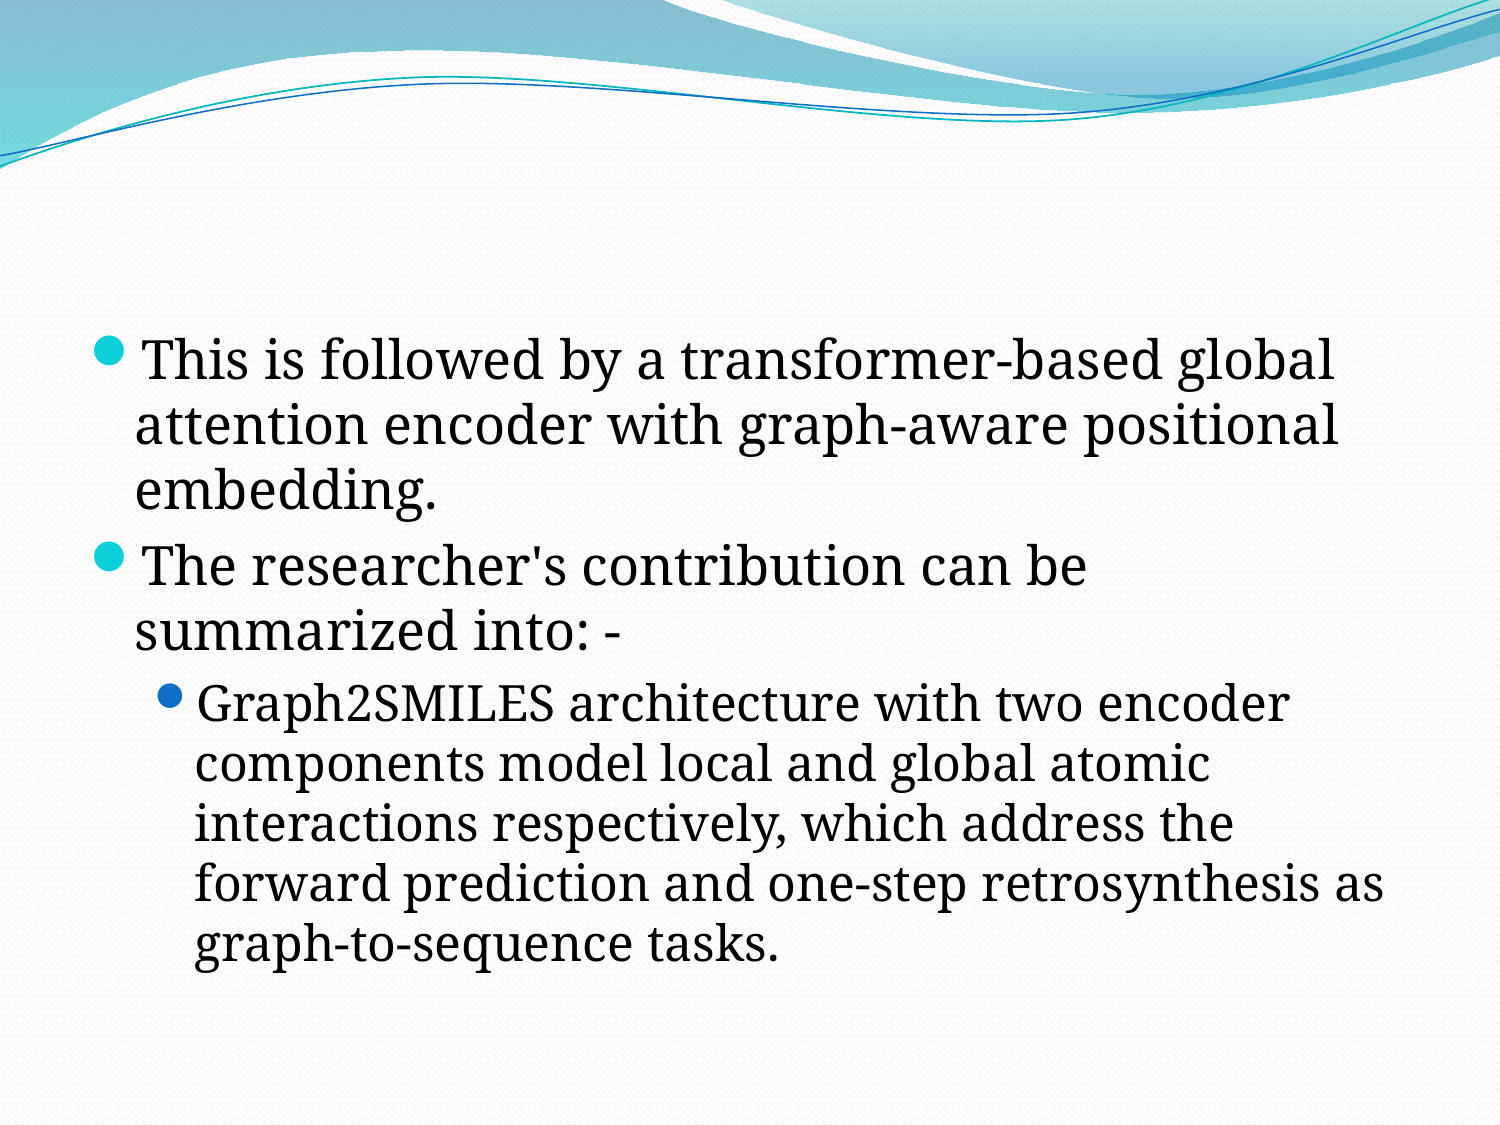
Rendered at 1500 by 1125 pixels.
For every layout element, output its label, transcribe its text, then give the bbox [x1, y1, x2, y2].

list This is followed by a transformer-based global attention encoder with graph-aware positional embedding. The researcher's contribution can be summarized into: - Graph2SMILES architecture with two encoder components model local and global atomic interactions respectively, which address the forward prediction and one-step retrosynthesis as graph-to-sequence tasks. [75, 317, 1425, 1038]
